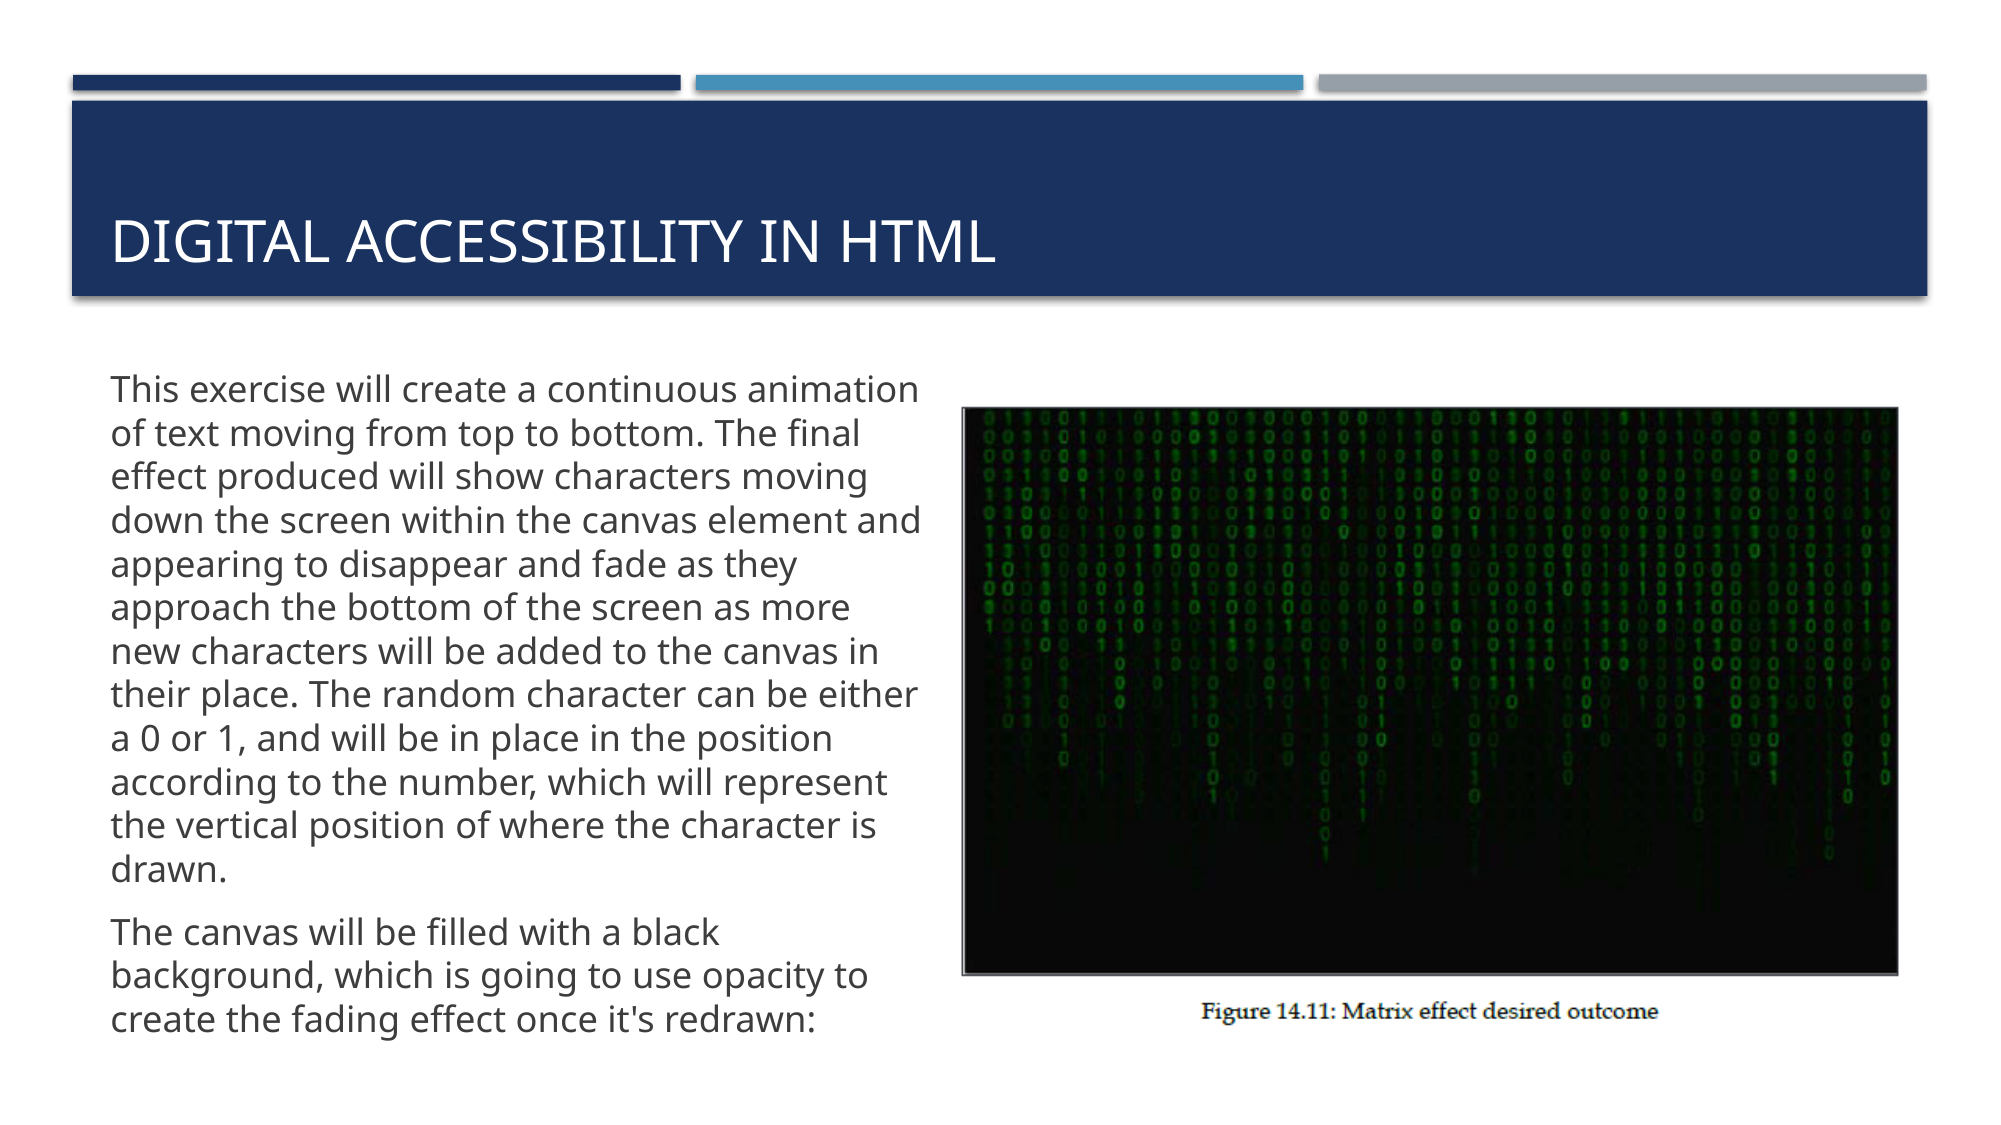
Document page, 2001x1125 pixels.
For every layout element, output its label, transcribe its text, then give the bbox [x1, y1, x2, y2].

picture [954, 392, 1906, 1039]
title Digital accessibility in HTML [95, 115, 1905, 282]
list This exercise will create a continuous animation of text moving from top to bottom. The final effect produced will show characters moving down the screen within the canvas element and appearing to disappear and fade as they approach the bottom of the screen as more new characters will be added to the canvas in their place. The random character can be either a 0 or 1, and will be in place in the position according to the number, which will represent the vertical position of where the character is drawn. The canvas will be filled with a black background, which is going to use opacity to create the fading effect once it's redrawn: [95, 357, 942, 1049]
